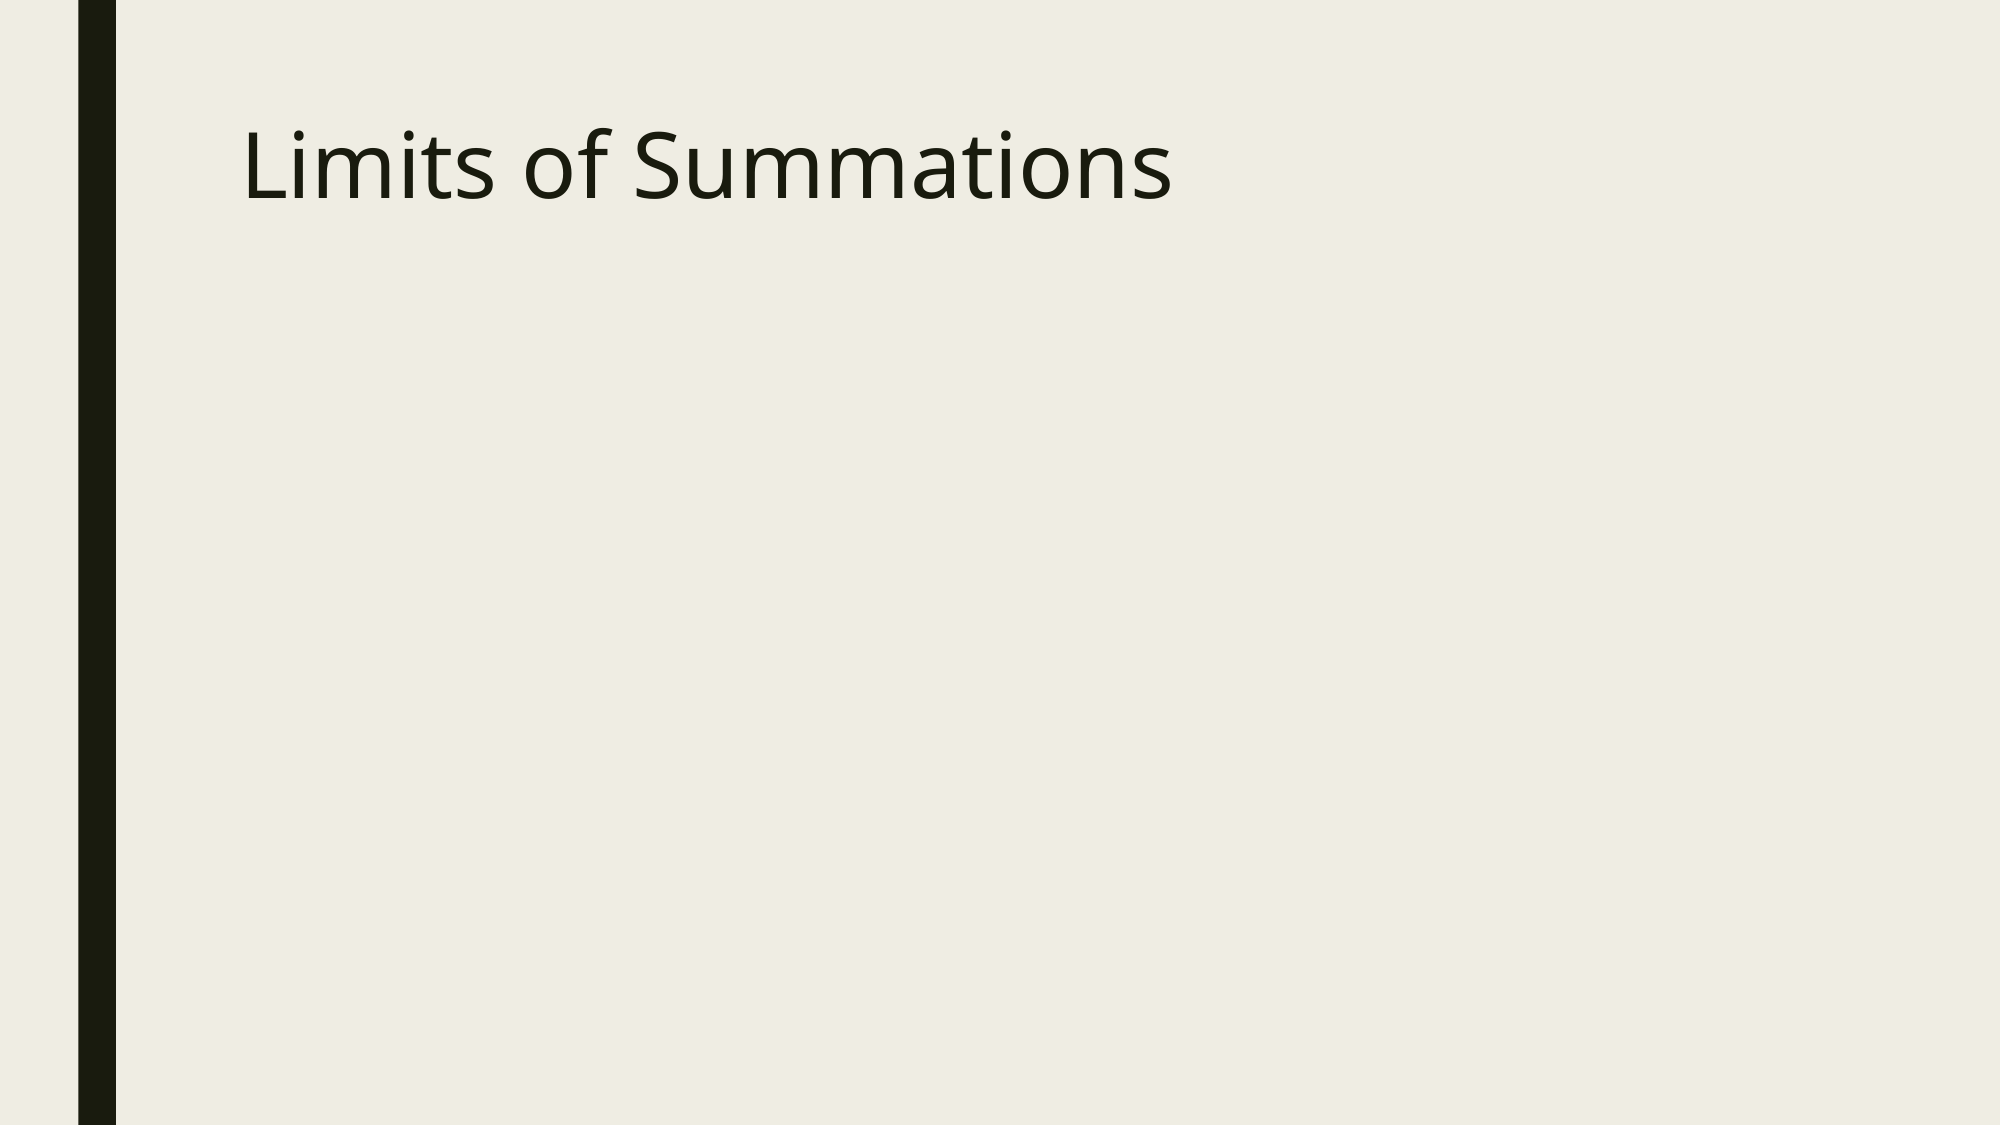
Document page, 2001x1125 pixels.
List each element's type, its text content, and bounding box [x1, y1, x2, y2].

title Limits of Summations [225, 112, 1800, 357]
